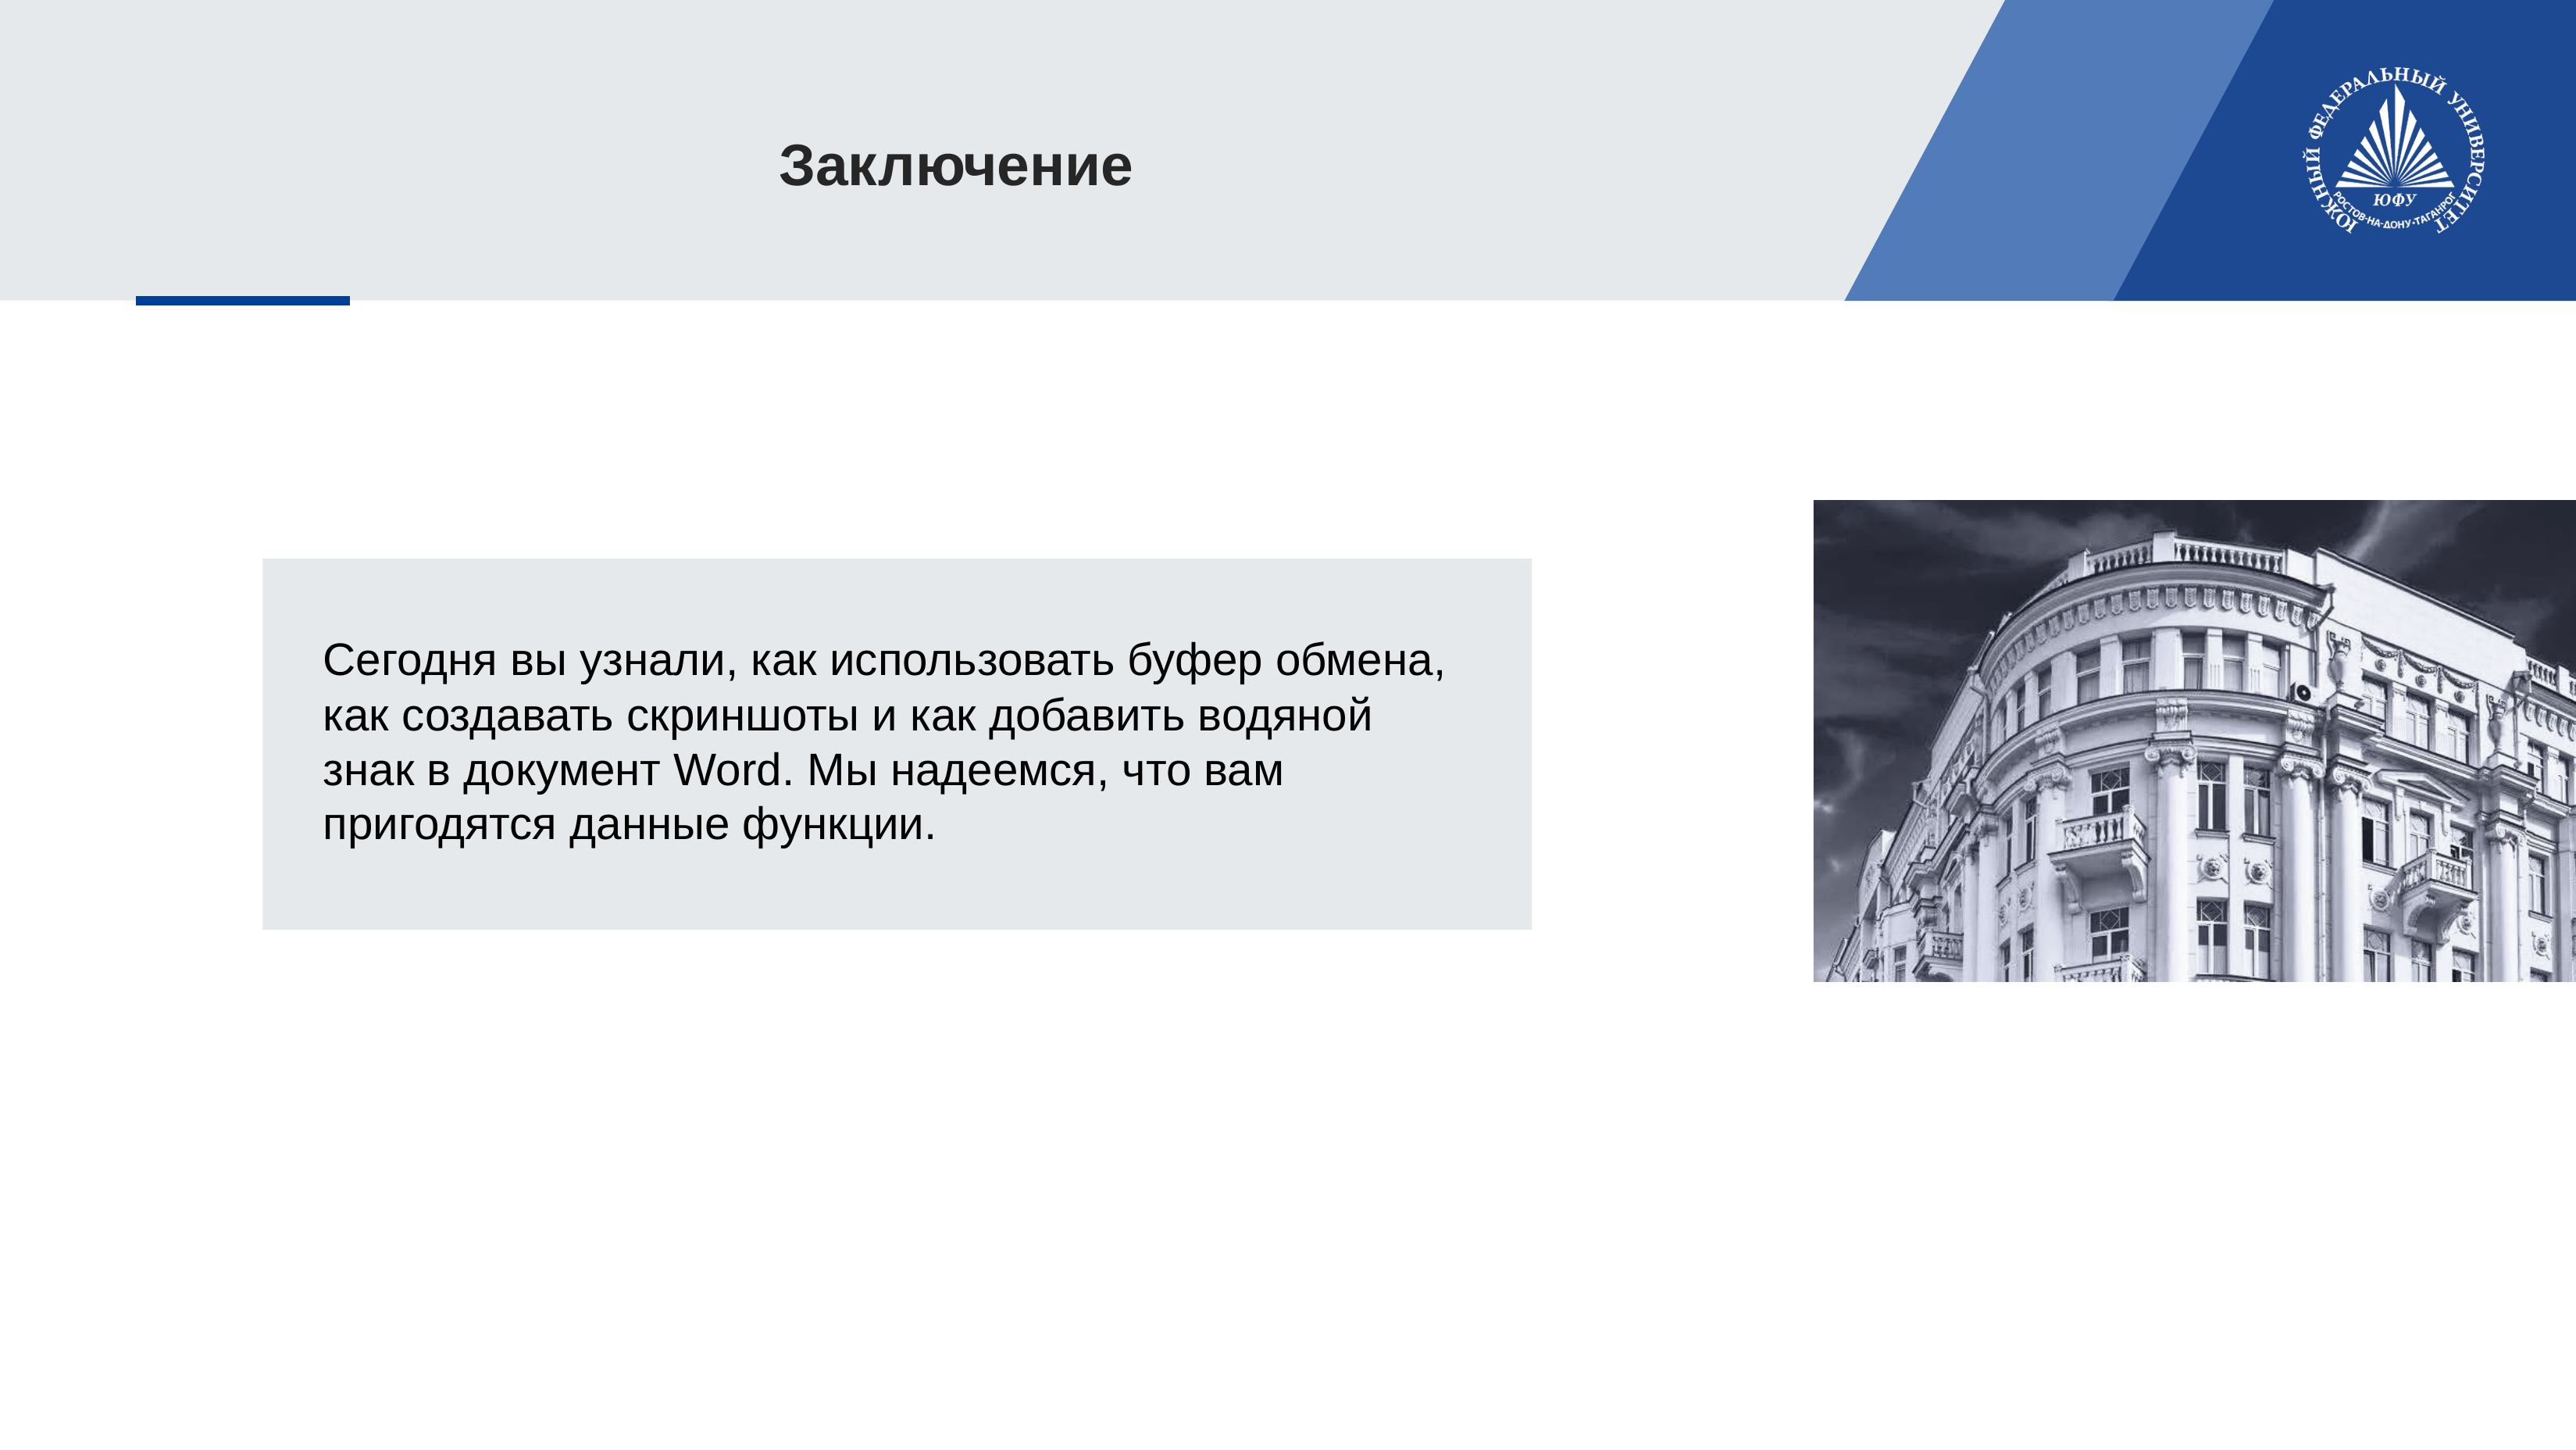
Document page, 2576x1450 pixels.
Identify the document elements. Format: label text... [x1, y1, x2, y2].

text_box [1844, 0, 2275, 302]
text_box [2114, 0, 2576, 302]
text_box [261, 557, 1533, 931]
text_box Сегодня вы узнали, как использовать буфер обмена, как создавать скриншоты и как добавить водяной знак в документ Word. Мы надеемся, что вам пригодятся данные функции. [311, 624, 1474, 855]
picture [1813, 499, 2576, 982]
text_box Заключение [134, 125, 1779, 198]
picture [2303, 66, 2485, 235]
